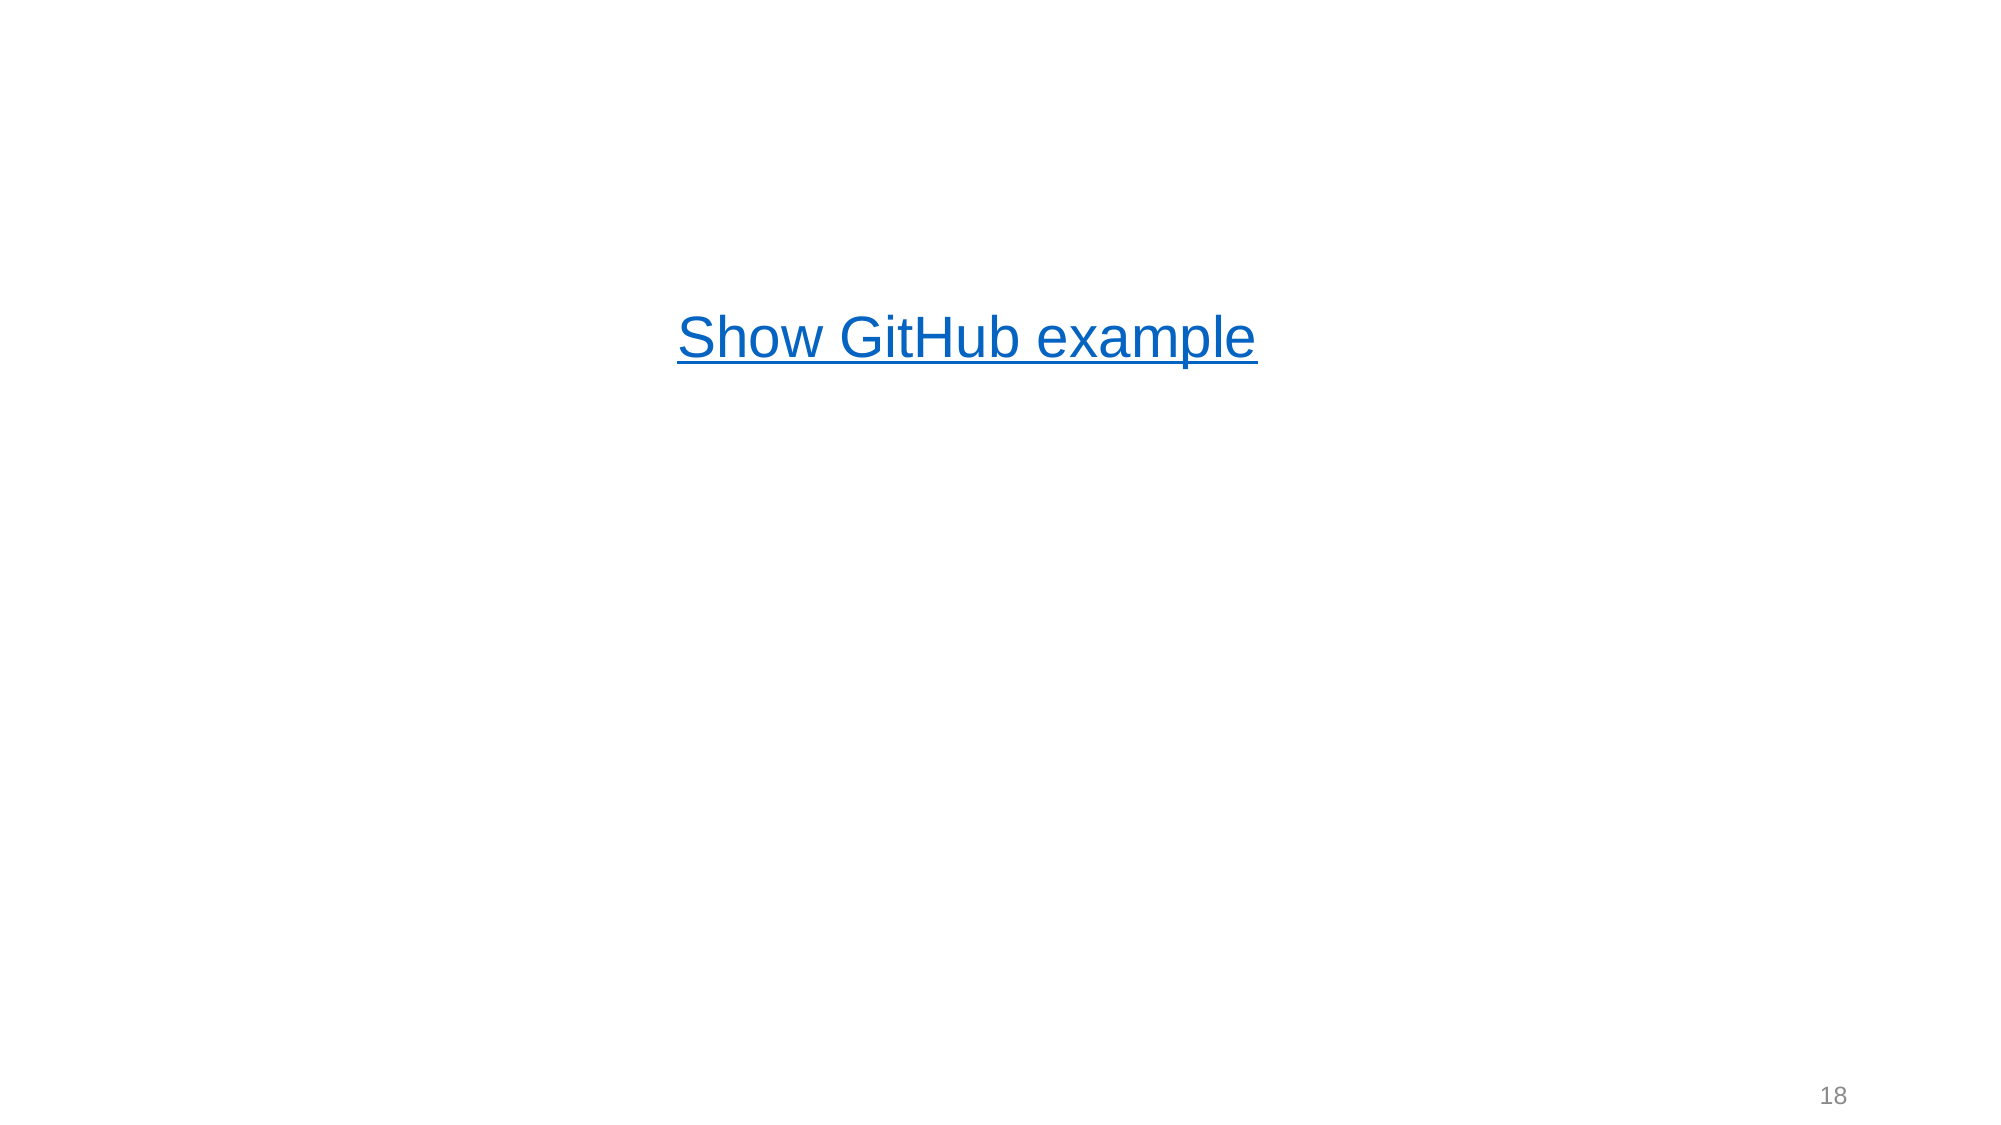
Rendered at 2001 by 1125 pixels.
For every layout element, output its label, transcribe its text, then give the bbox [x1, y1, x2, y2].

list Show GitHub example [662, 299, 1863, 1046]
slide_number 18 [1412, 1064, 1863, 1125]
